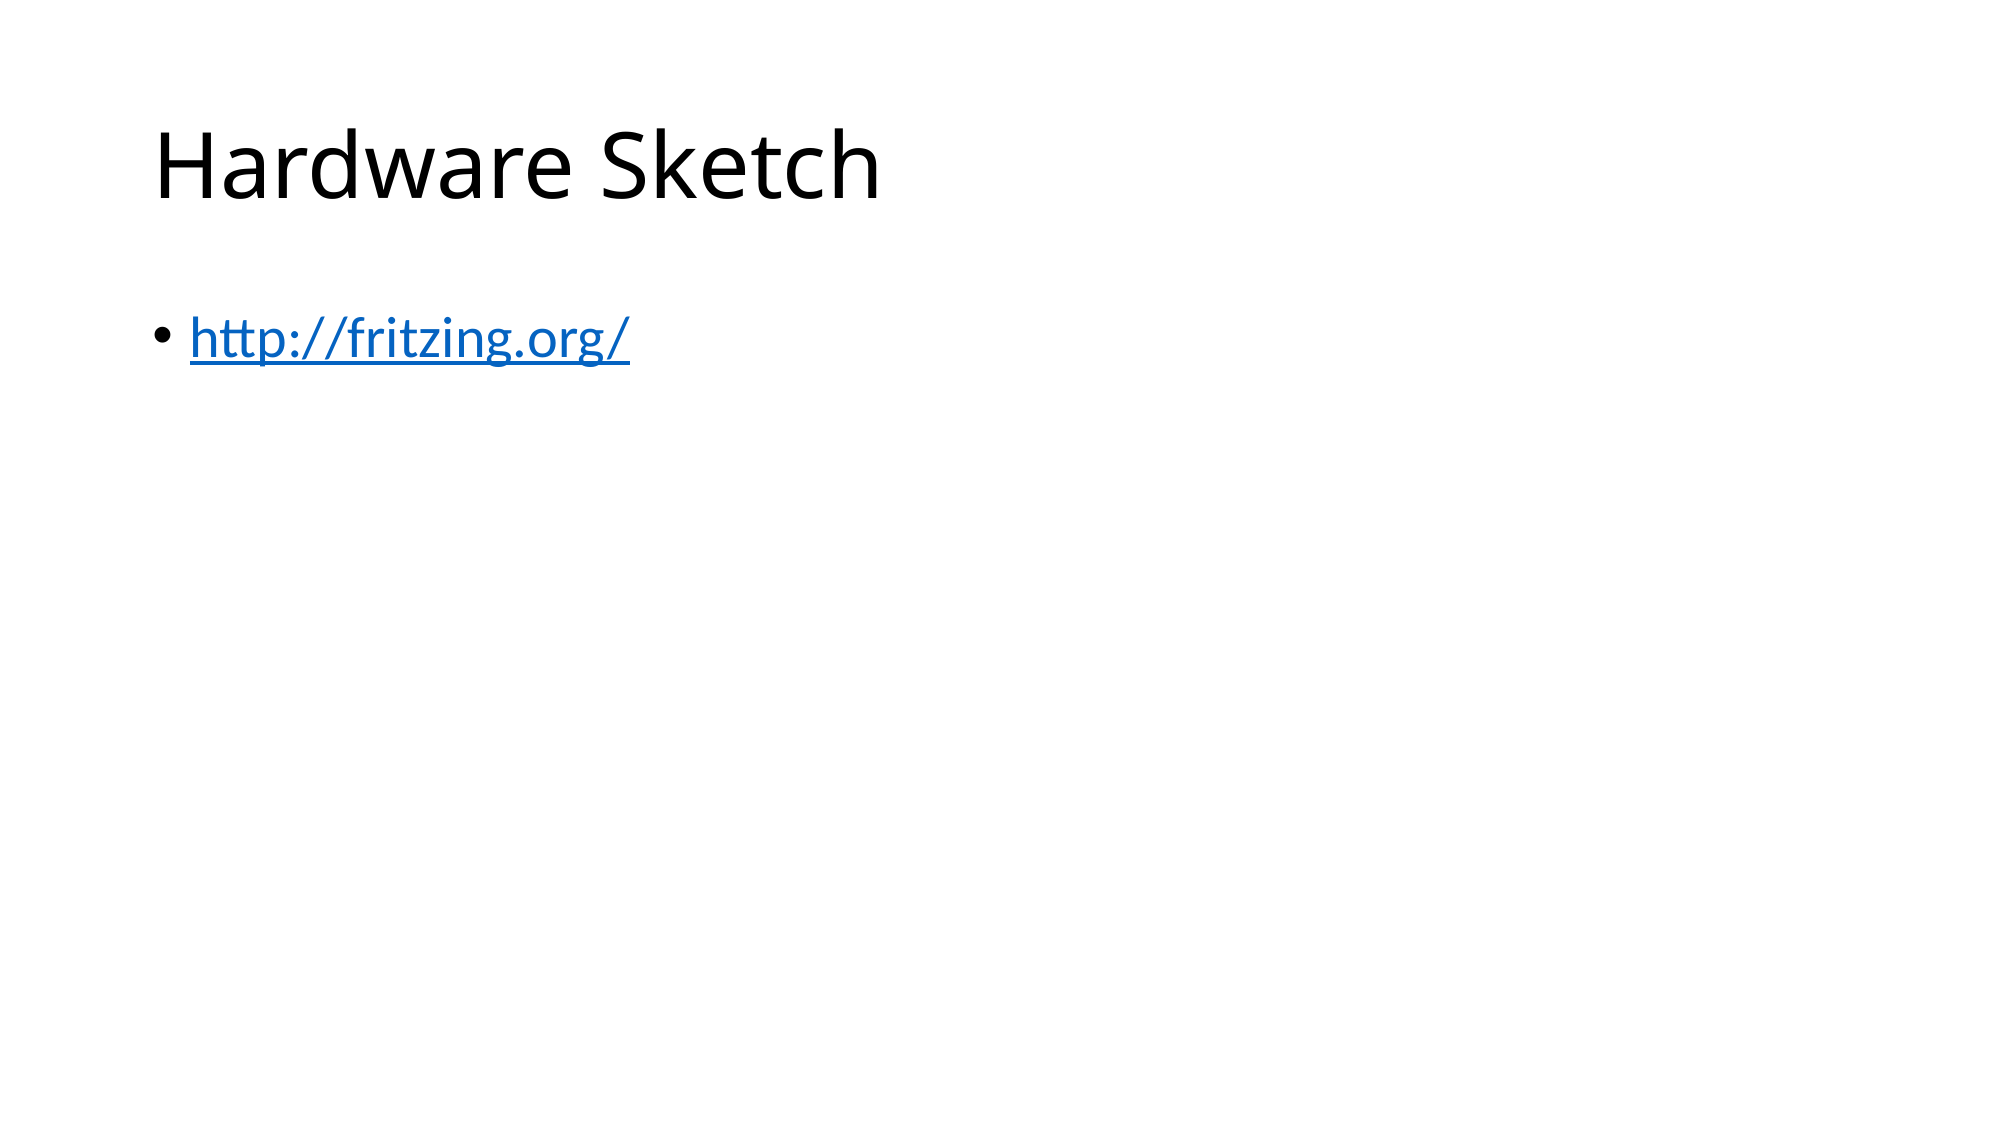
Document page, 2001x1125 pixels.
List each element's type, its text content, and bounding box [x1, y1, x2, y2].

list http://fritzing.org/ [137, 299, 1863, 1014]
title Hardware Sketch [137, 59, 1863, 278]
